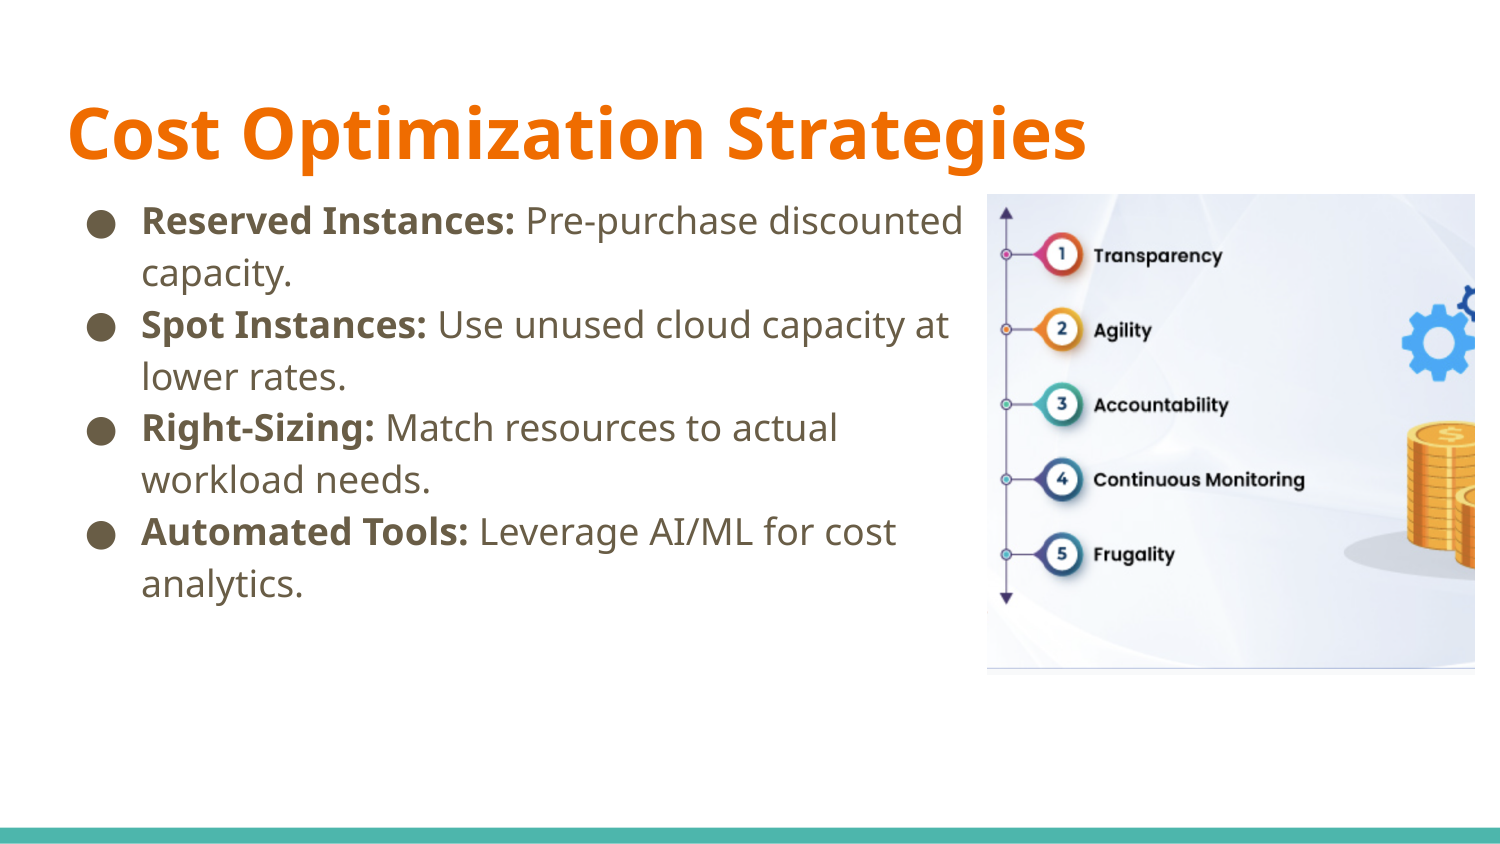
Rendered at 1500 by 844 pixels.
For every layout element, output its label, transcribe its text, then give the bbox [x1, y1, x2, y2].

list Reserved Instances: Pre-purchase discounted capacity. Spot Instances: Use unused cloud capacity at lower rates. Right-Sizing: Match resources to actual workload needs. Automated Tools: Leverage AI/ML for cost analytics. [51, 175, 988, 750]
picture [987, 194, 1476, 675]
title Cost Optimization Strategies [51, 72, 1449, 189]
